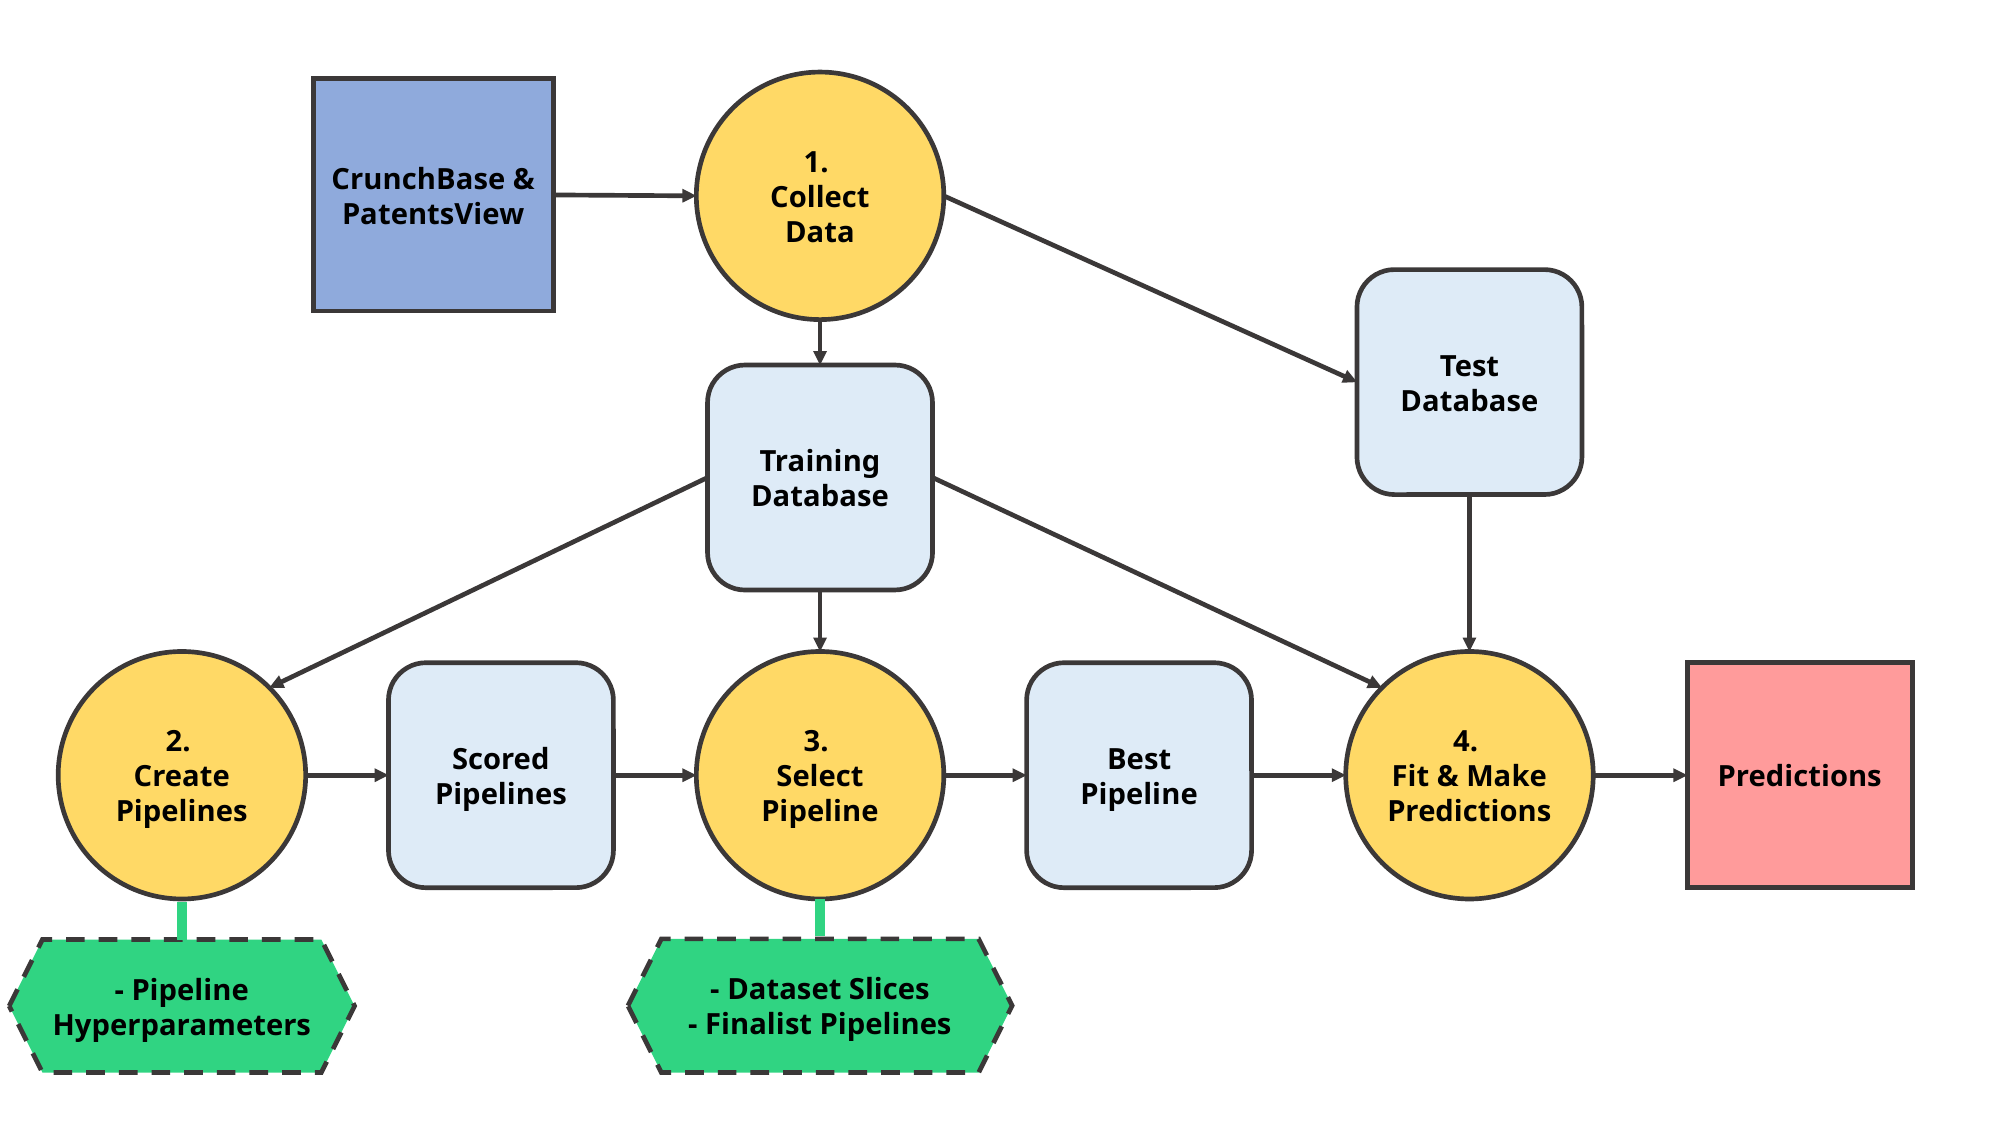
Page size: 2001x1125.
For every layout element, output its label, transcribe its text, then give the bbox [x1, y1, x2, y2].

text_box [943, 195, 1357, 383]
text_box 3. Select Pipeline [695, 650, 945, 900]
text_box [932, 477, 1382, 688]
text_box 1. Collect Data [695, 71, 945, 321]
text_box CrunchBase & PatentsView [312, 78, 554, 312]
text_box Training Database [706, 363, 934, 592]
text_box Test Database [1355, 268, 1584, 496]
text_box - Pipeline Hyperparameters [8, 938, 356, 1074]
text_box Best Pipeline [1025, 688, 1253, 889]
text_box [269, 477, 708, 688]
text_box 2. Create Pipelines [57, 650, 307, 901]
text_box Scored Pipelines [387, 688, 615, 889]
text_box - Dataset Slices - Finalist Pipelines [627, 937, 1014, 1074]
text_box Predictions [1686, 662, 1913, 889]
text_box 4. Fit & Make Predictions [1344, 650, 1595, 901]
